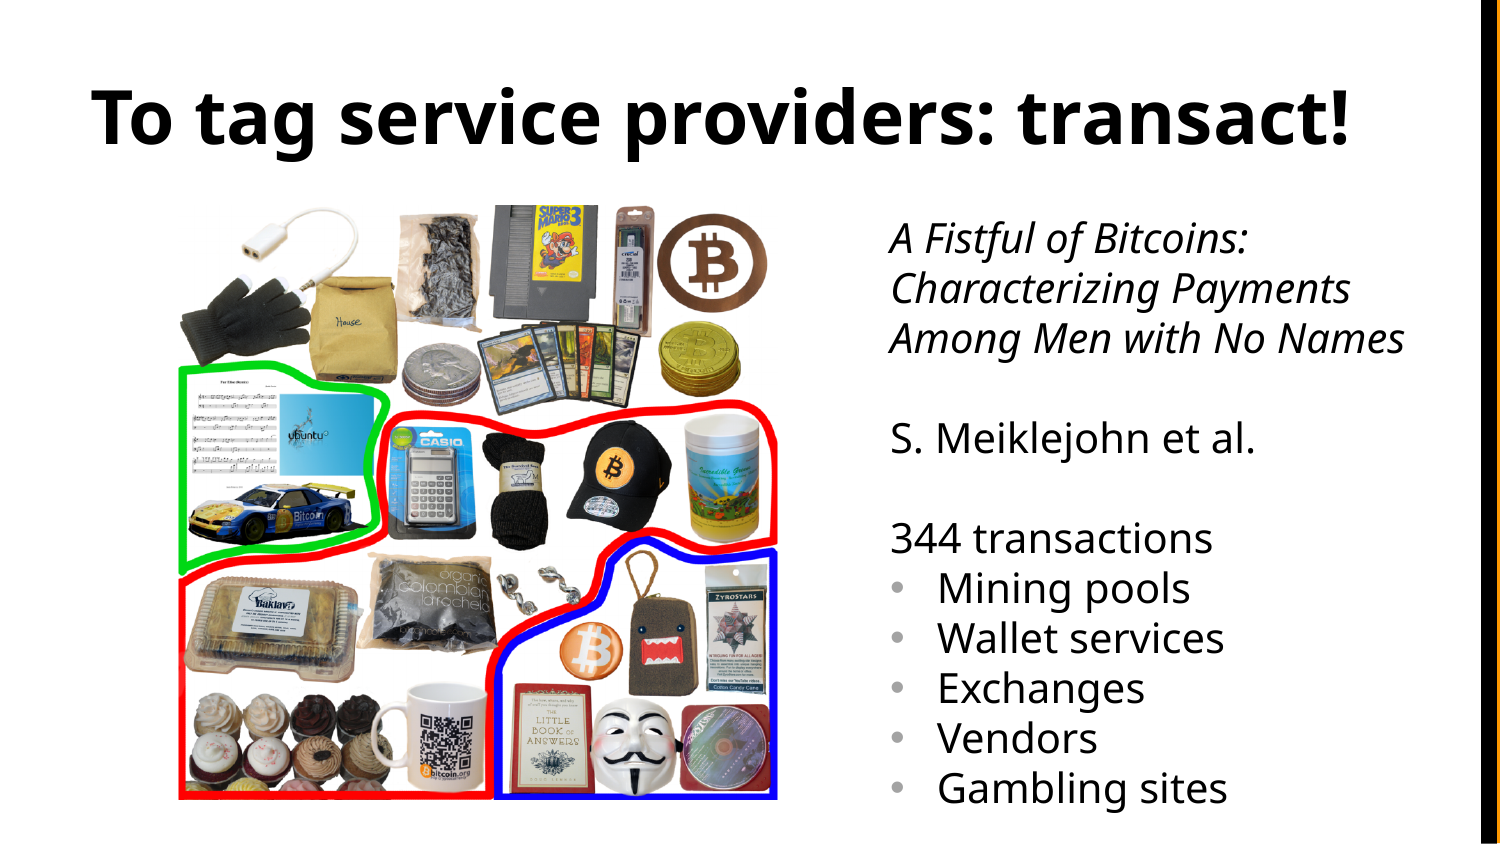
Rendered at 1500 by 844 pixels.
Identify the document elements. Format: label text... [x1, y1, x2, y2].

list A Fistful of Bitcoins: Characterizing Payments Among Men with No Names S. Meiklejohn et al. 344 transactions Mining pools Wallet services Exchanges Vendors Gambling sites [875, 196, 1425, 808]
title To tag service providers: transact! [75, 33, 1425, 175]
picture [162, 204, 801, 810]
